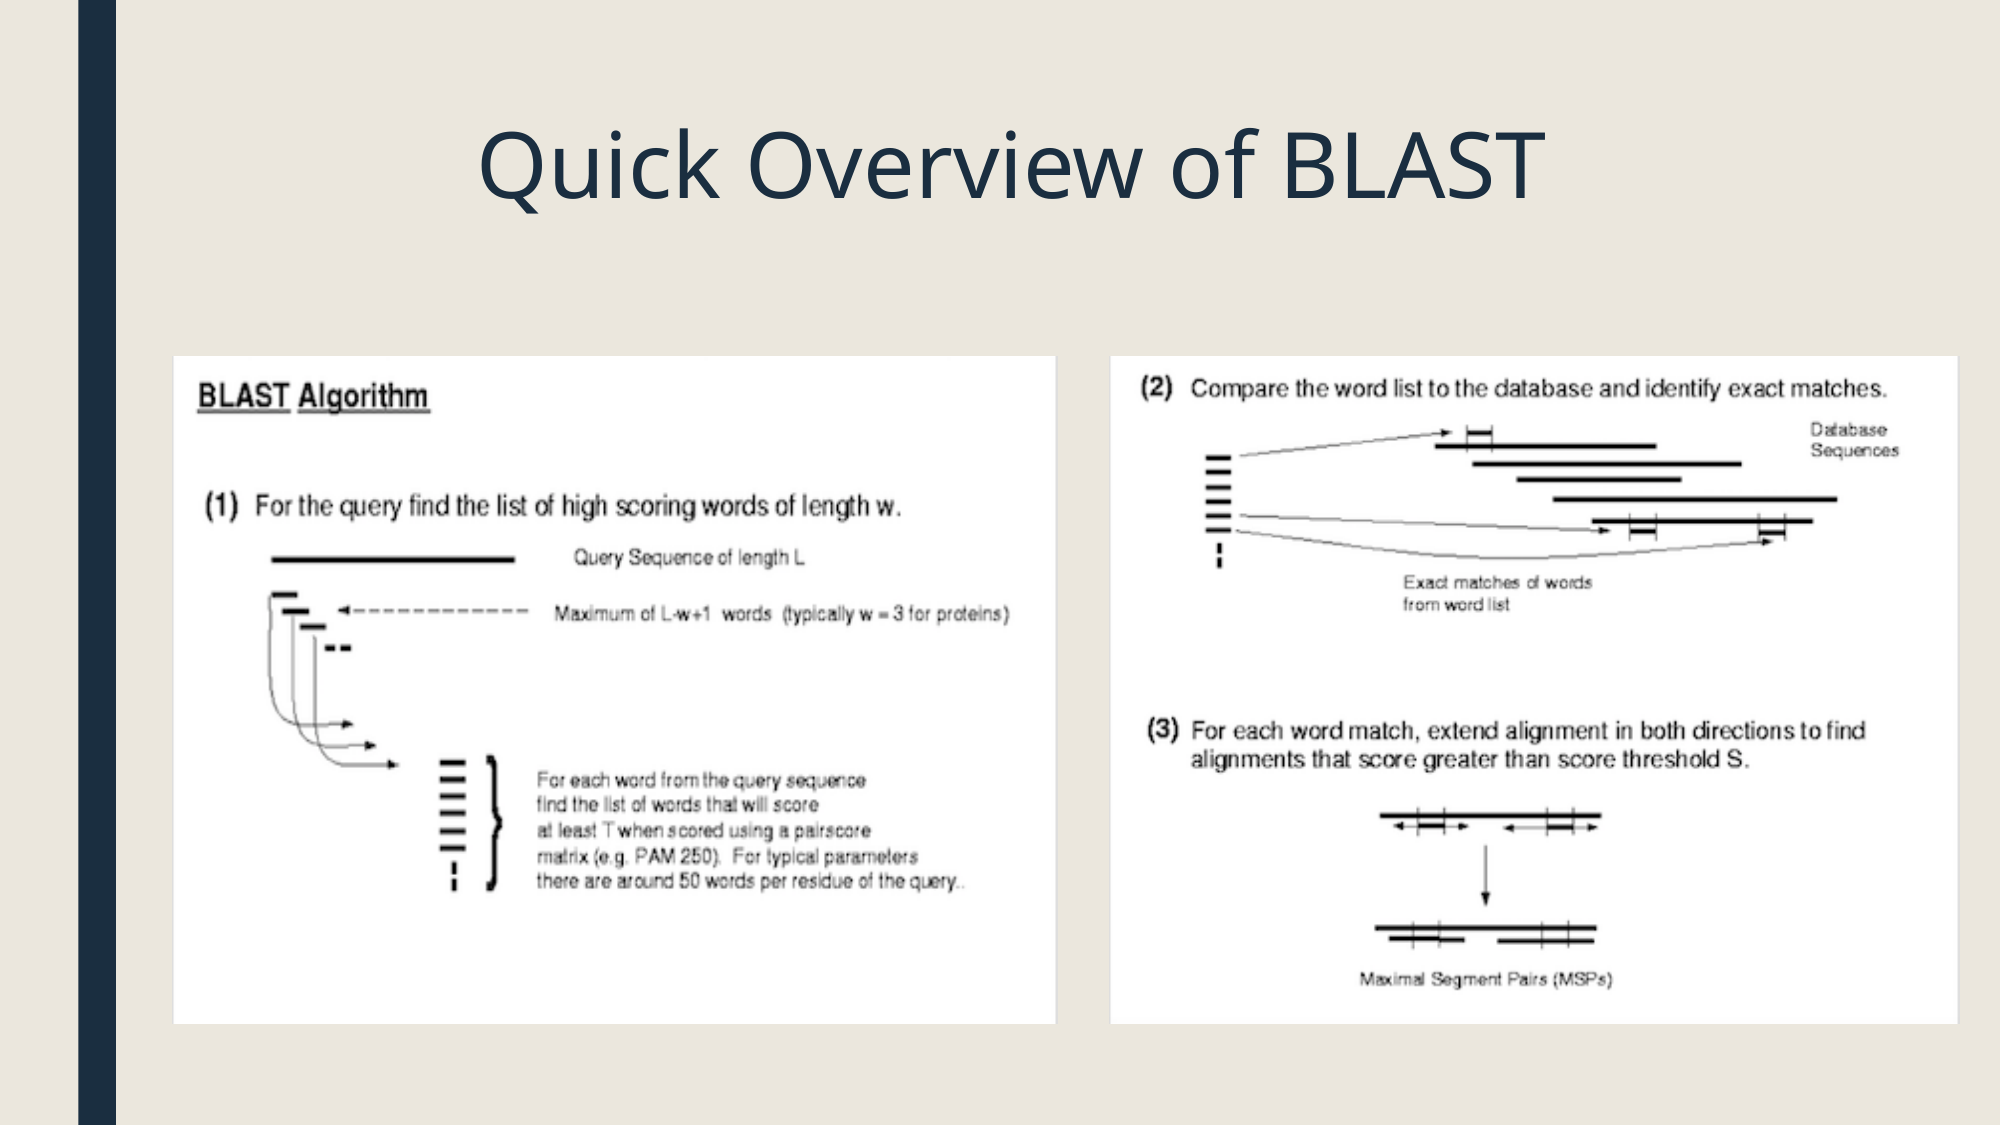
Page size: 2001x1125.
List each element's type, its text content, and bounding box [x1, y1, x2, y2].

title Quick Overview of BLAST [225, 112, 1800, 357]
picture [172, 356, 1058, 1024]
picture [1109, 356, 1960, 1024]
